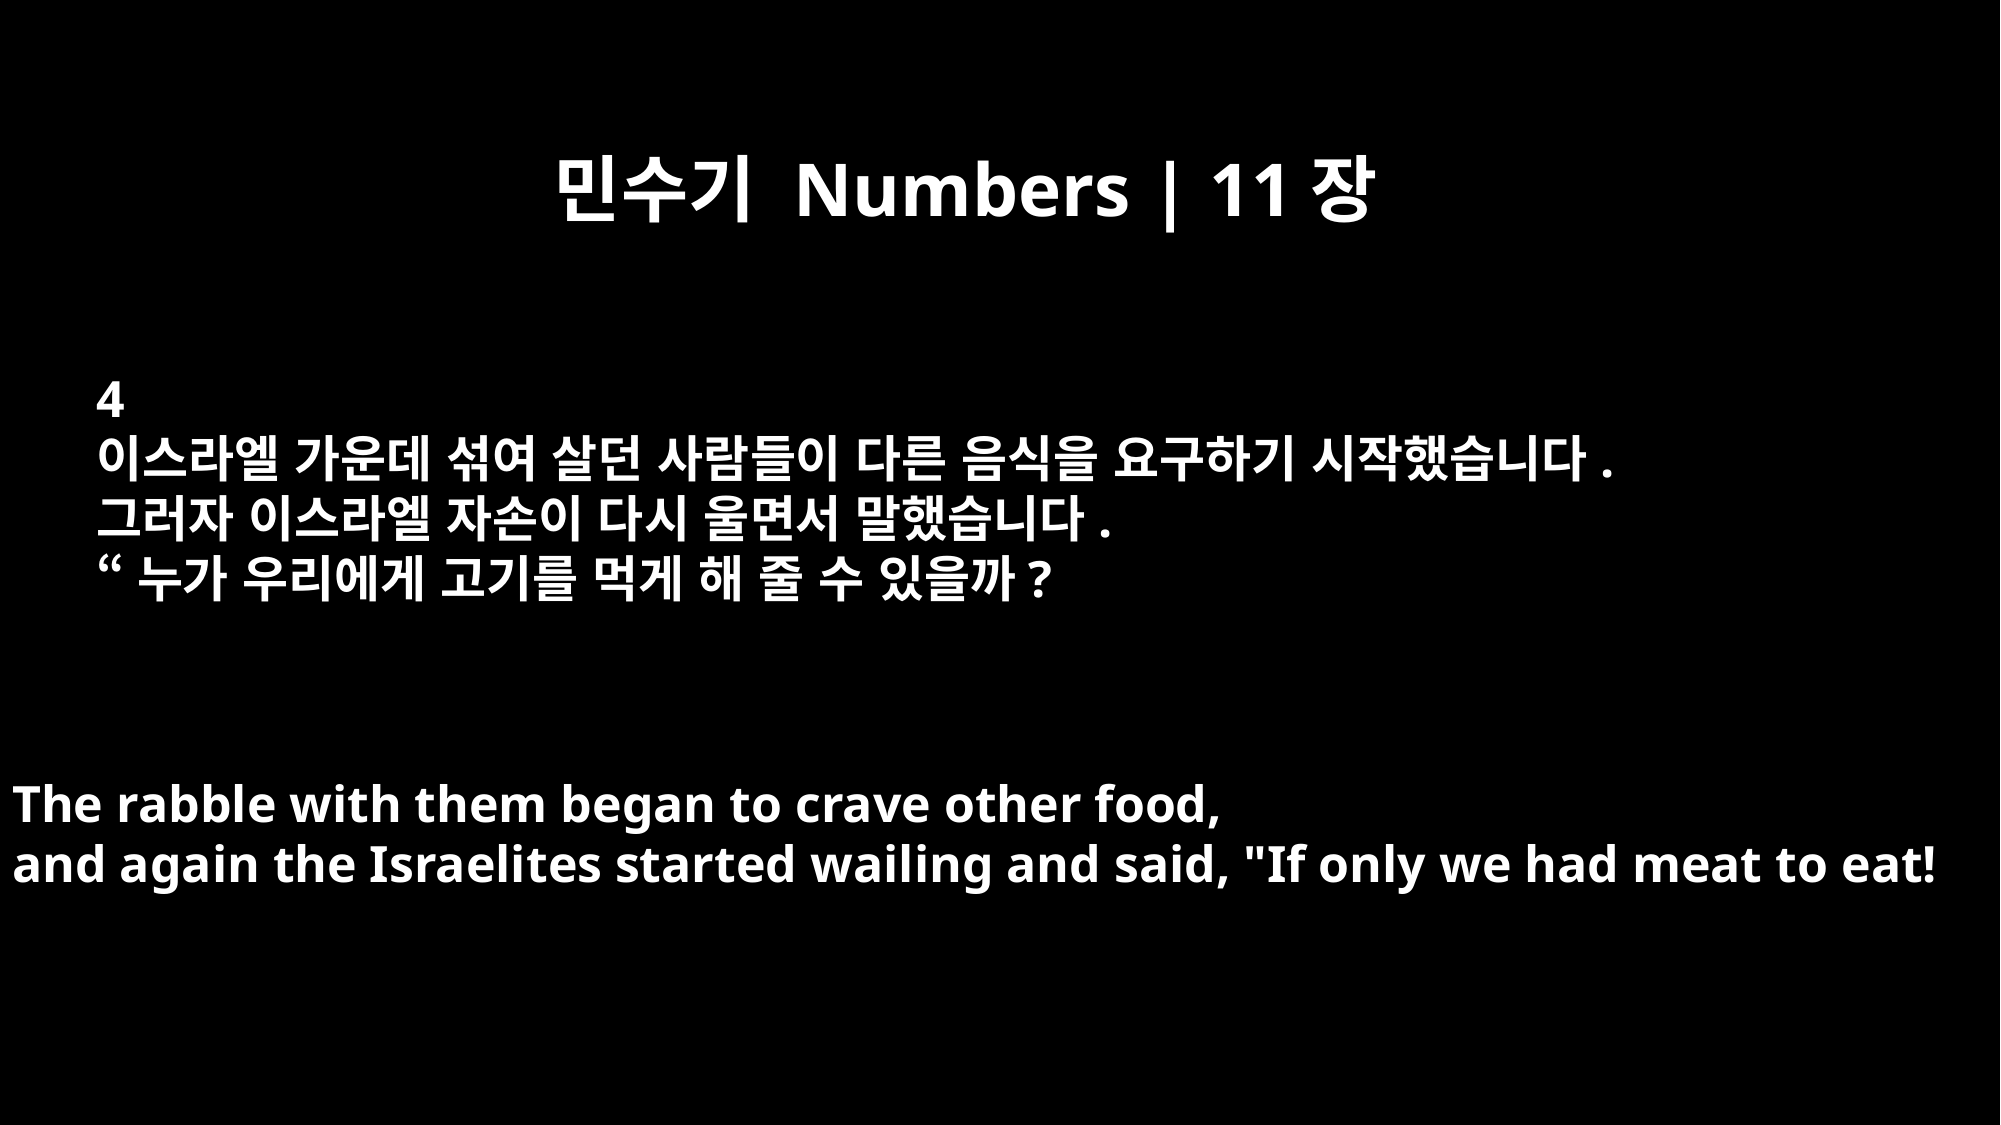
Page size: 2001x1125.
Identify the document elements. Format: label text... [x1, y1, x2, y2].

text_box 4 이스라엘 가운데 섞여 살던 사람들이 다른 음식을 요구하기 시작했습니다. 그러자 이스라엘 자손이 다시 울면서 말했습니다. “누가 우리에게 고기를 먹게 해 줄 수 있을까? [81, 359, 1630, 615]
text_box 민수기 Numbers | 11장 [538, 136, 1393, 239]
text_box The rabble with them began to crave other food, and again the Israelites started wailing and said, "If only we had meat to eat! [0, 764, 1953, 900]
